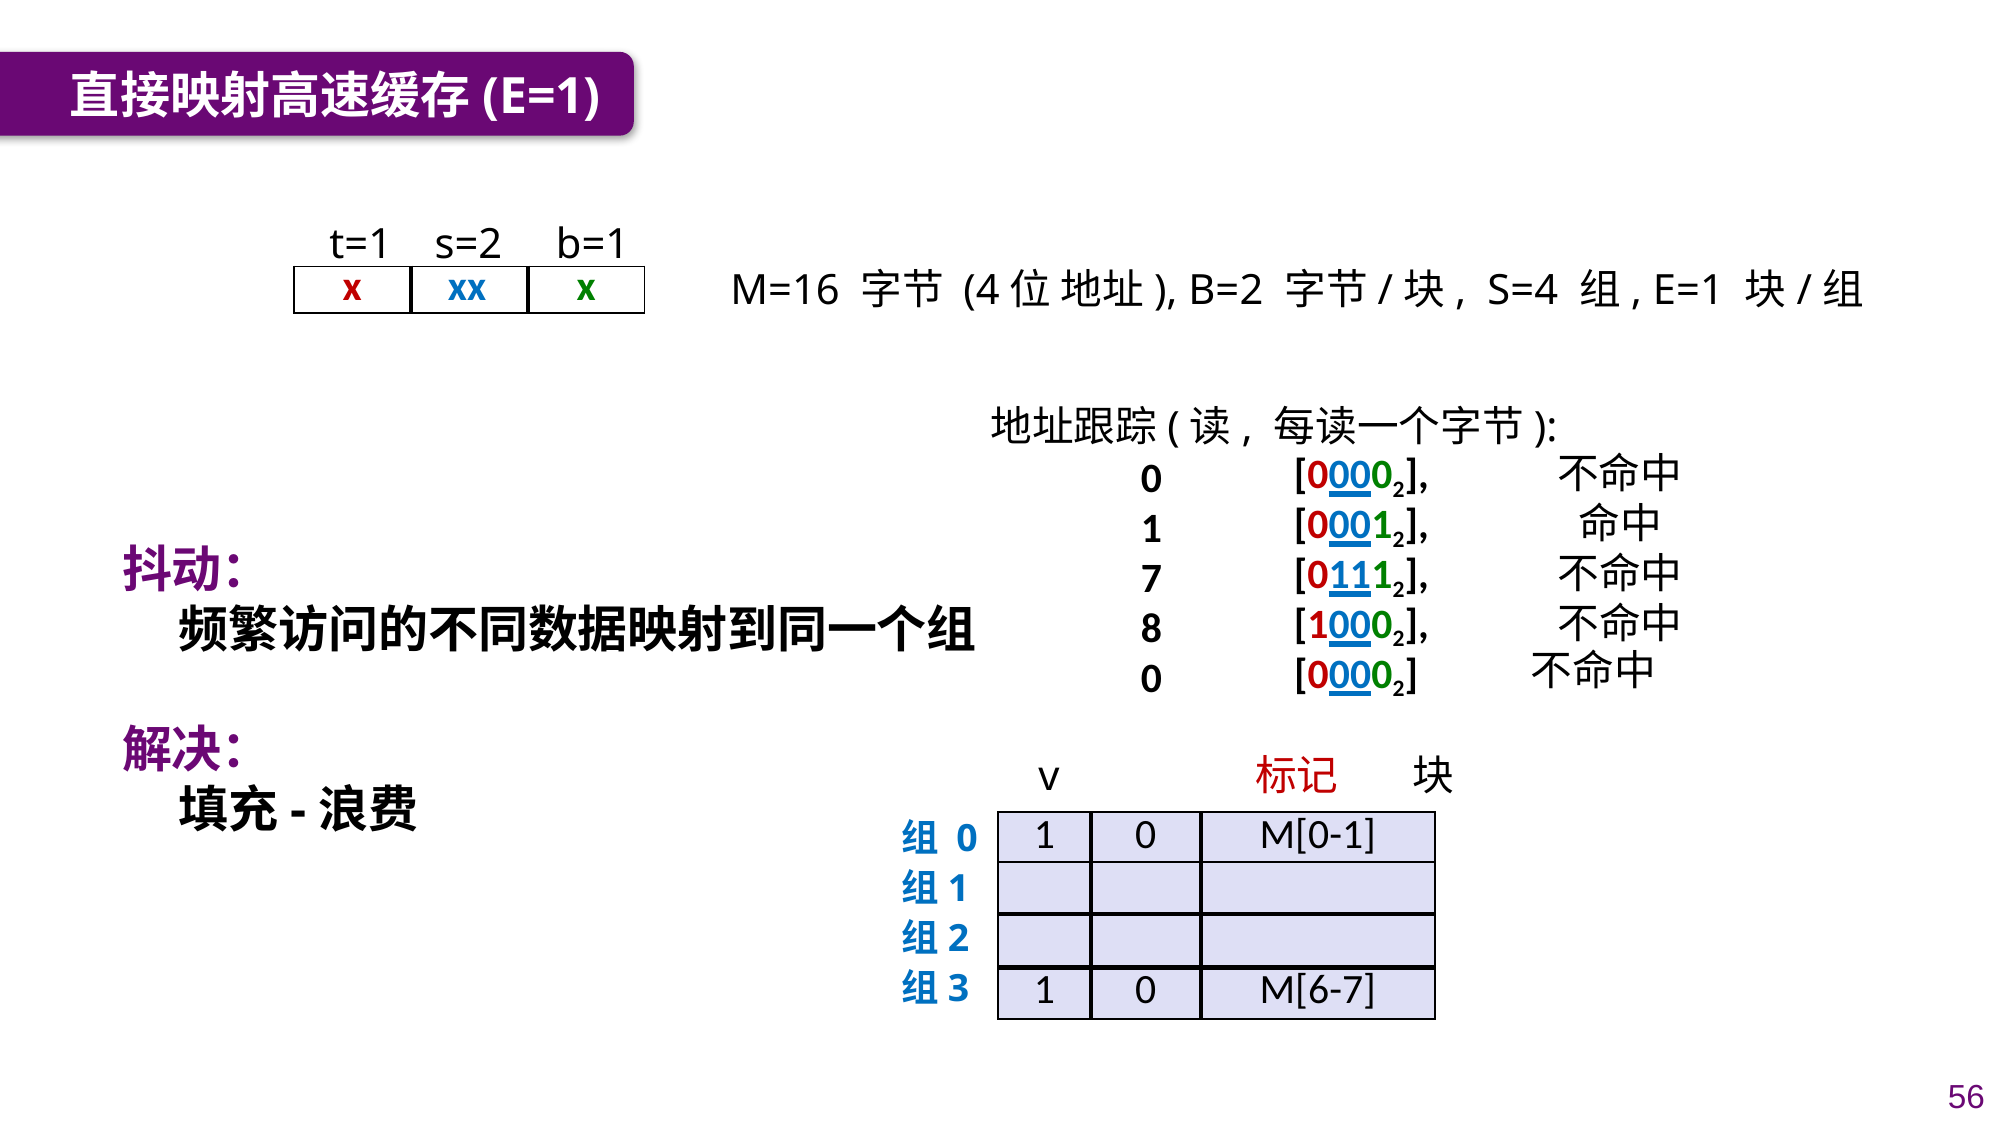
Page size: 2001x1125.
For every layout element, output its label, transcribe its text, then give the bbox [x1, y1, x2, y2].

text_box t=1 s=2 b=1 [327, 216, 670, 267]
slide_number 56 [1916, 1065, 2000, 1125]
text_box 抖动： 频繁访问的不同数据映射到同一个组 解决： 填充-浪费 [120, 537, 1120, 838]
table_cell 1 [999, 1009, 1089, 1018]
text_box 直接映射高速缓存(E=1) [55, 52, 652, 135]
table_header x [295, 267, 409, 312]
table_cell 0 [1093, 1009, 1199, 1018]
text_box [0, 51, 624, 136]
table_header x [530, 267, 644, 312]
table_header xx [413, 267, 526, 312]
table_cell M[6-7] [1203, 1009, 1434, 1018]
text_box 地址跟踪(读, 每读一个字节): 不命中 命中 不命中 不命中 不命中 v 标记 块 组 0 组1 组2 组3 [899, 402, 1737, 1009]
text_box M=16 字节 (4位 地址), B=2 字节/块, S=4 组, E=1 块/组 [728, 262, 1900, 313]
